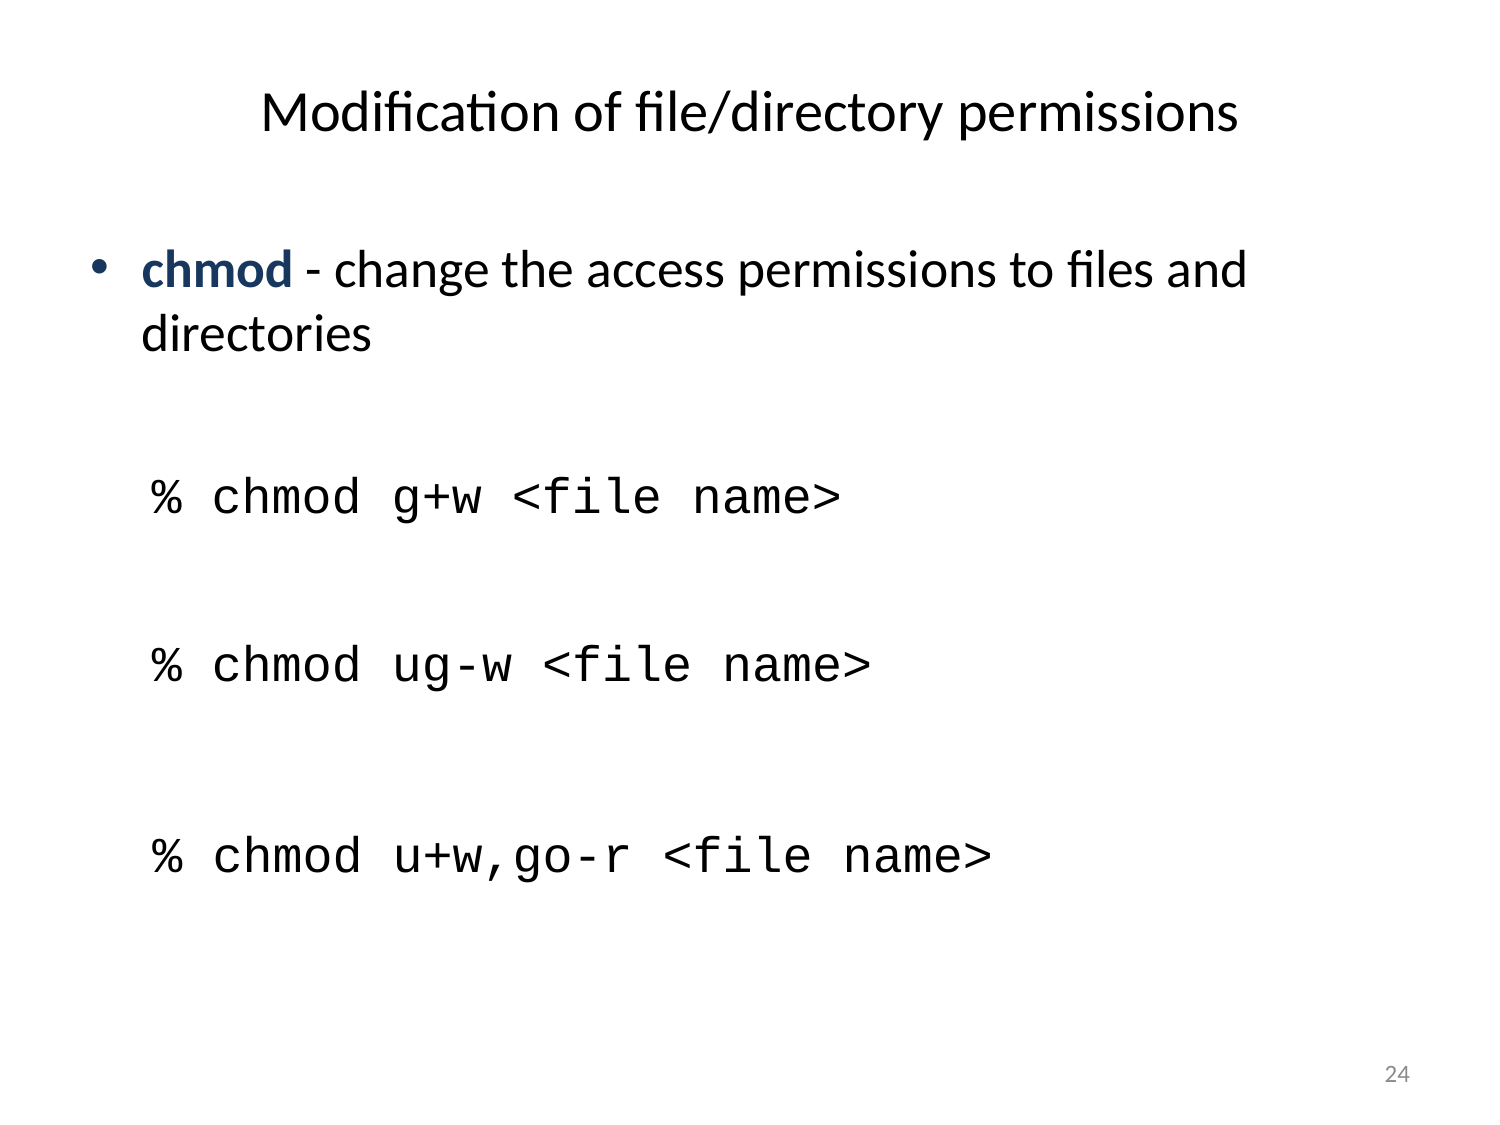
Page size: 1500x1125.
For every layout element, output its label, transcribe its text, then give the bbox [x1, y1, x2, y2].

text_box % chmod ug-w <file name> [137, 624, 887, 699]
list chmod - change the access permissions to files and directories [75, 226, 1425, 371]
title Modification of file/directory permissions [75, 45, 1425, 172]
text_box % chmod u+w,go-r <file name> [137, 814, 1008, 890]
text_box % chmod g+w <file name> [136, 456, 857, 531]
slide_number 24 [1074, 1042, 1425, 1103]
